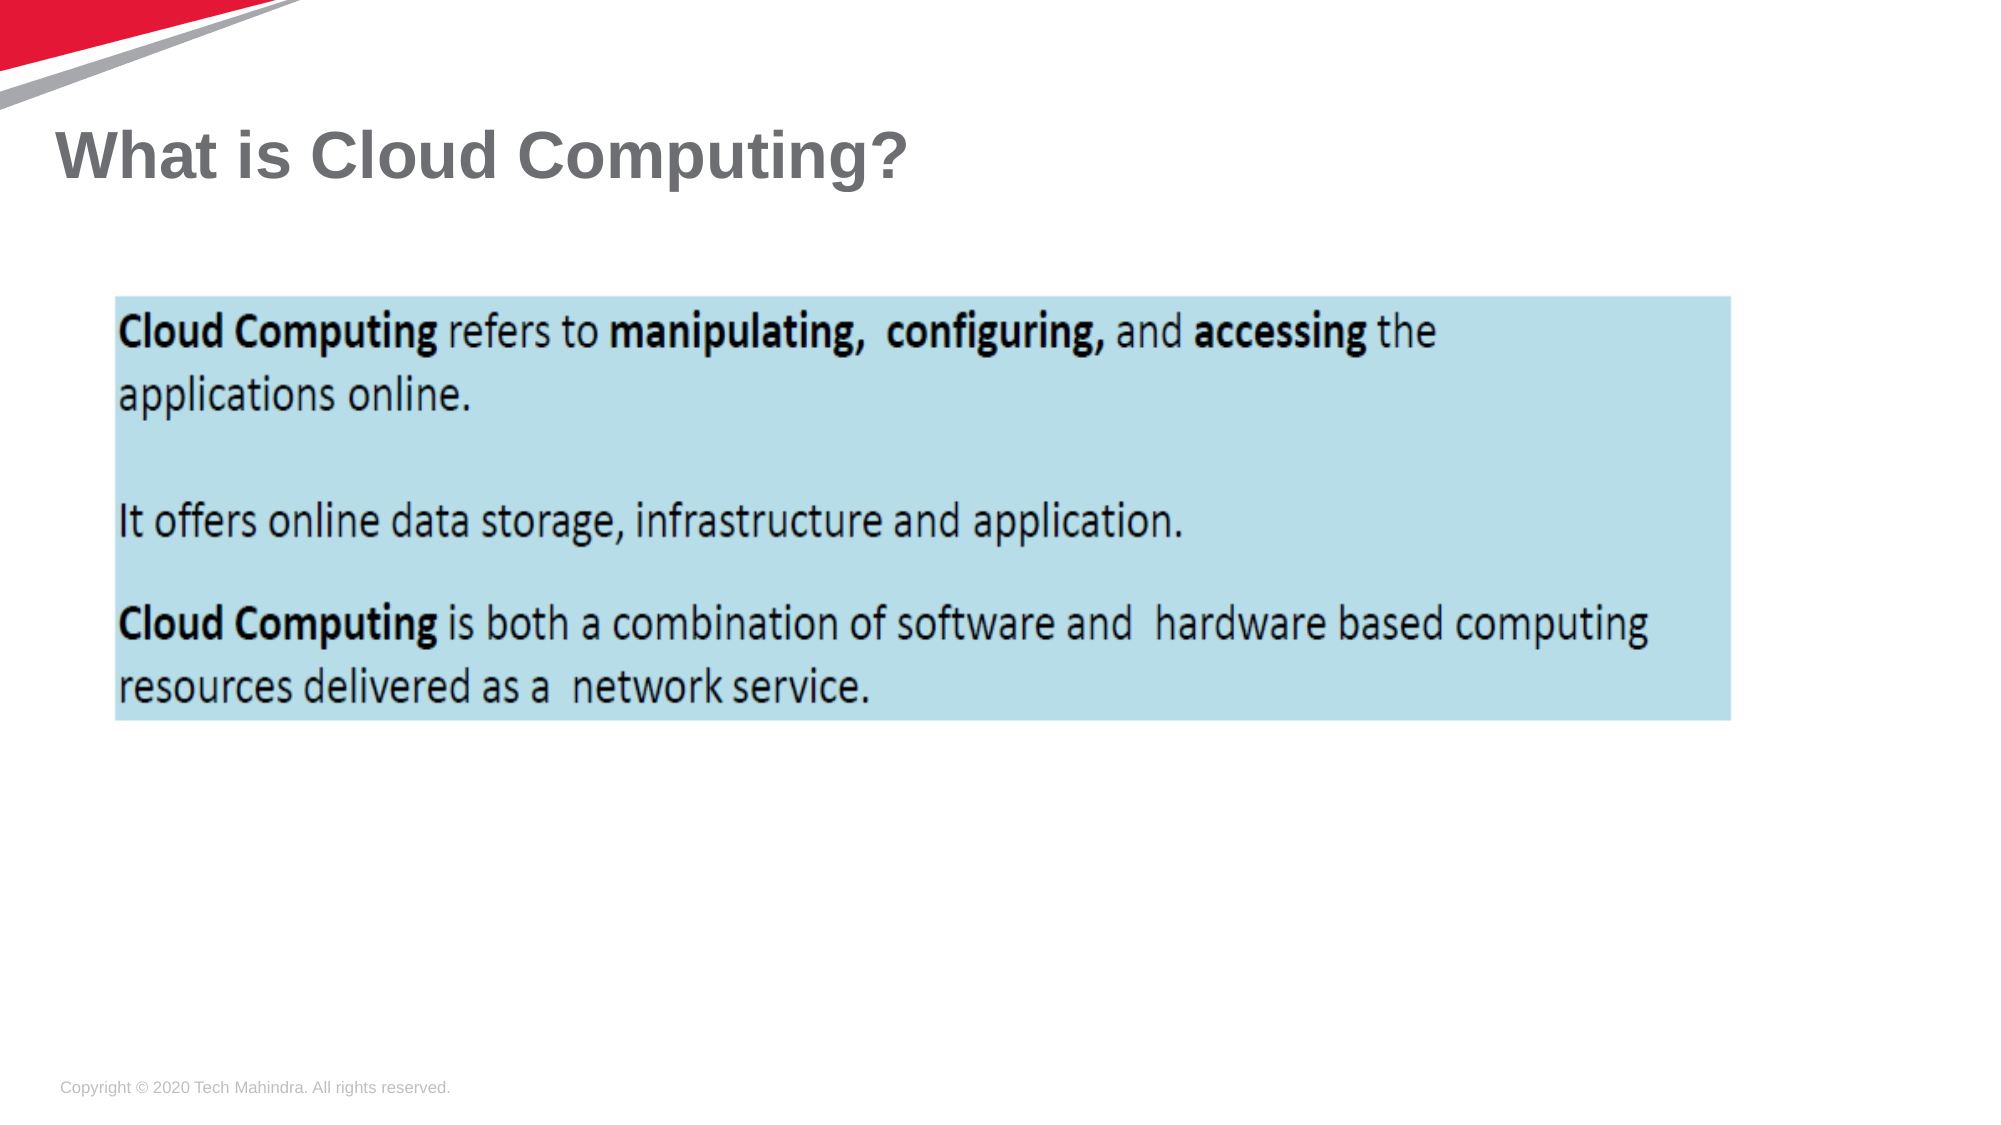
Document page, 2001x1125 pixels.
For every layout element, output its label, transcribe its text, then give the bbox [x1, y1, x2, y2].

title What is Cloud Computing? [0, 111, 1953, 193]
picture [0, 0, 303, 110]
picture [87, 191, 1800, 948]
